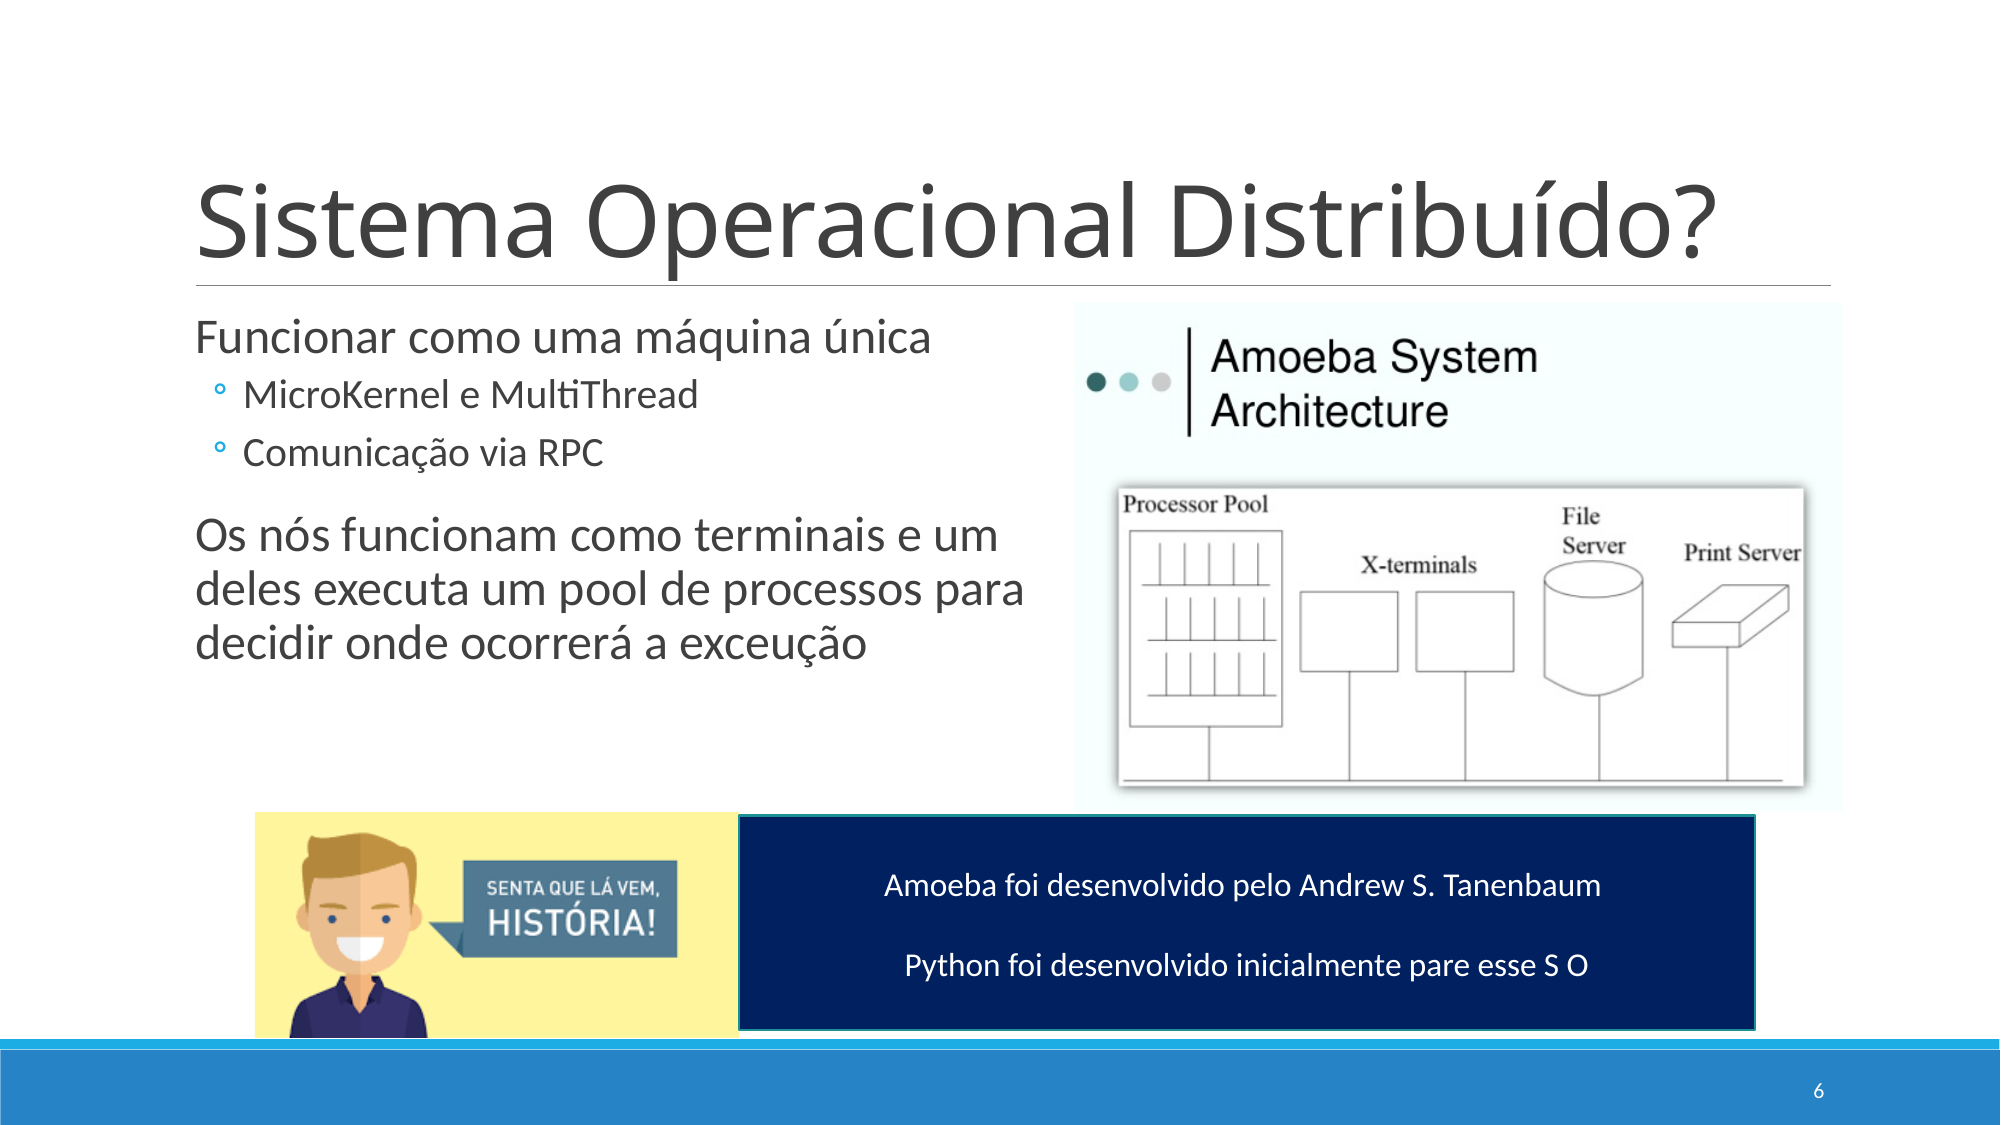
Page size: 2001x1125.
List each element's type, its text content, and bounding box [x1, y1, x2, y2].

picture [1073, 302, 1844, 812]
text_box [254, 812, 1756, 1038]
list Funcionar como uma máquina única MicroKernel e MultiThread Comunicação via RPC Os nós funcionam como terminais e um deles executa um pool de processos para decidir onde ocorrerá a exceução [180, 302, 1059, 963]
title Sistema Operacional Distribuído? [180, 47, 1830, 285]
slide_number 6 [1624, 1059, 1840, 1120]
